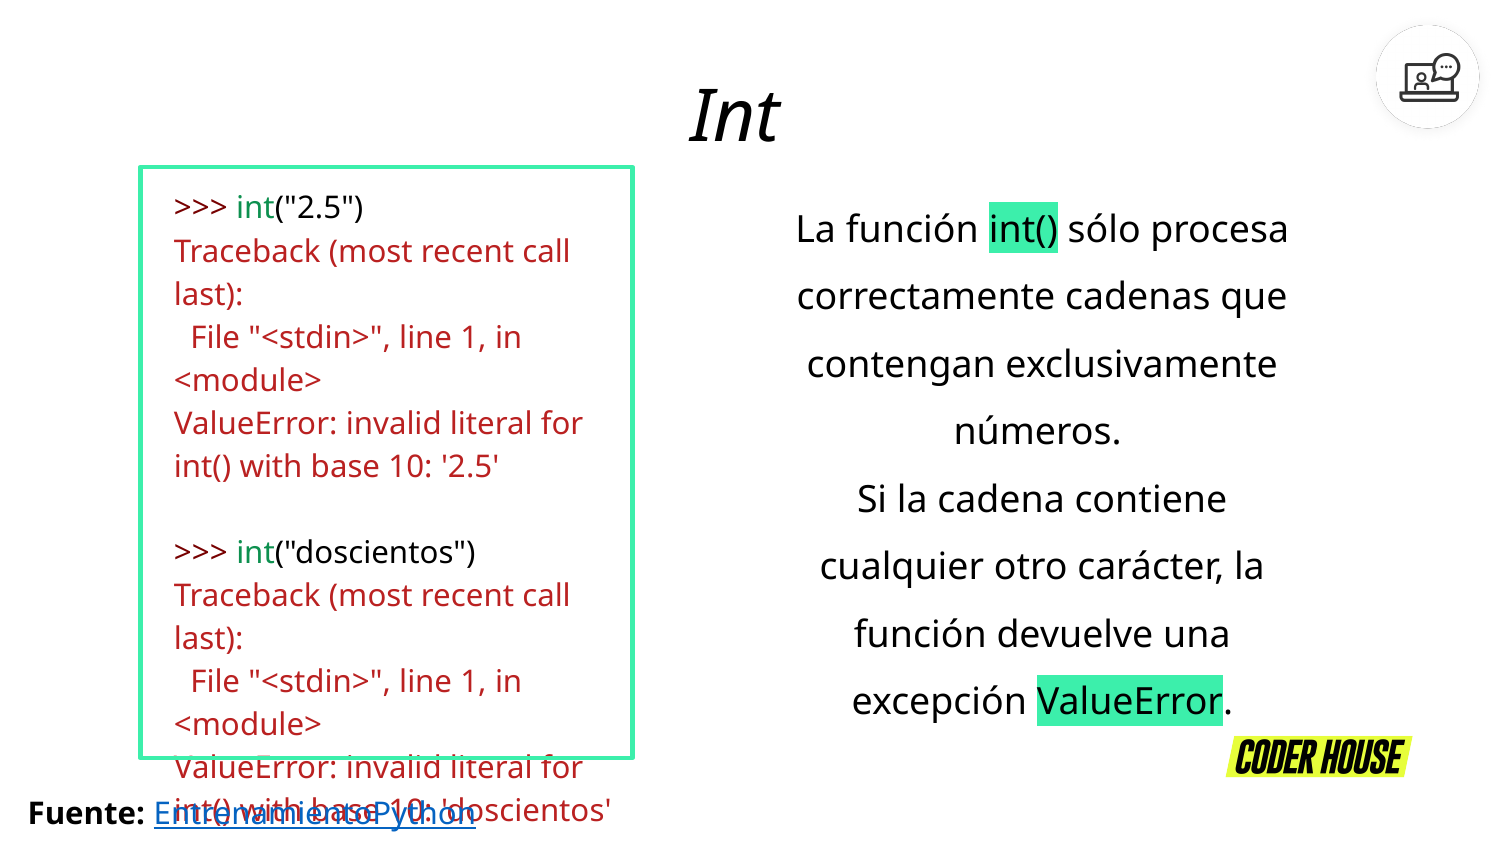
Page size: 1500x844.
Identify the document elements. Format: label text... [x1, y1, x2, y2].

text_box [140, 167, 633, 758]
picture [1363, 12, 1492, 141]
text_box Fuente: EntrenamientoPython [12, 771, 505, 844]
text_box Int [158, 31, 1312, 194]
text_box La función int() sólo procesa correctamente cadenas que contengan exclusivamente números. Si la cadena contiene cualquier otro carácter, la función devuelve una excepción ValueError. [761, 167, 1323, 784]
picture [1221, 728, 1417, 784]
text_box >>> int("2.5") Traceback (most recent call last): File "<stdin>", line 1, in <module> ValueError: invalid literal for int() with base 10: '2.5' >>> int("doscientos") Traceback (most recent call last): File "<stdin>", line 1, in <module> ValueError: invalid literal for int() with base 10: 'doscientos' [159, 167, 652, 843]
